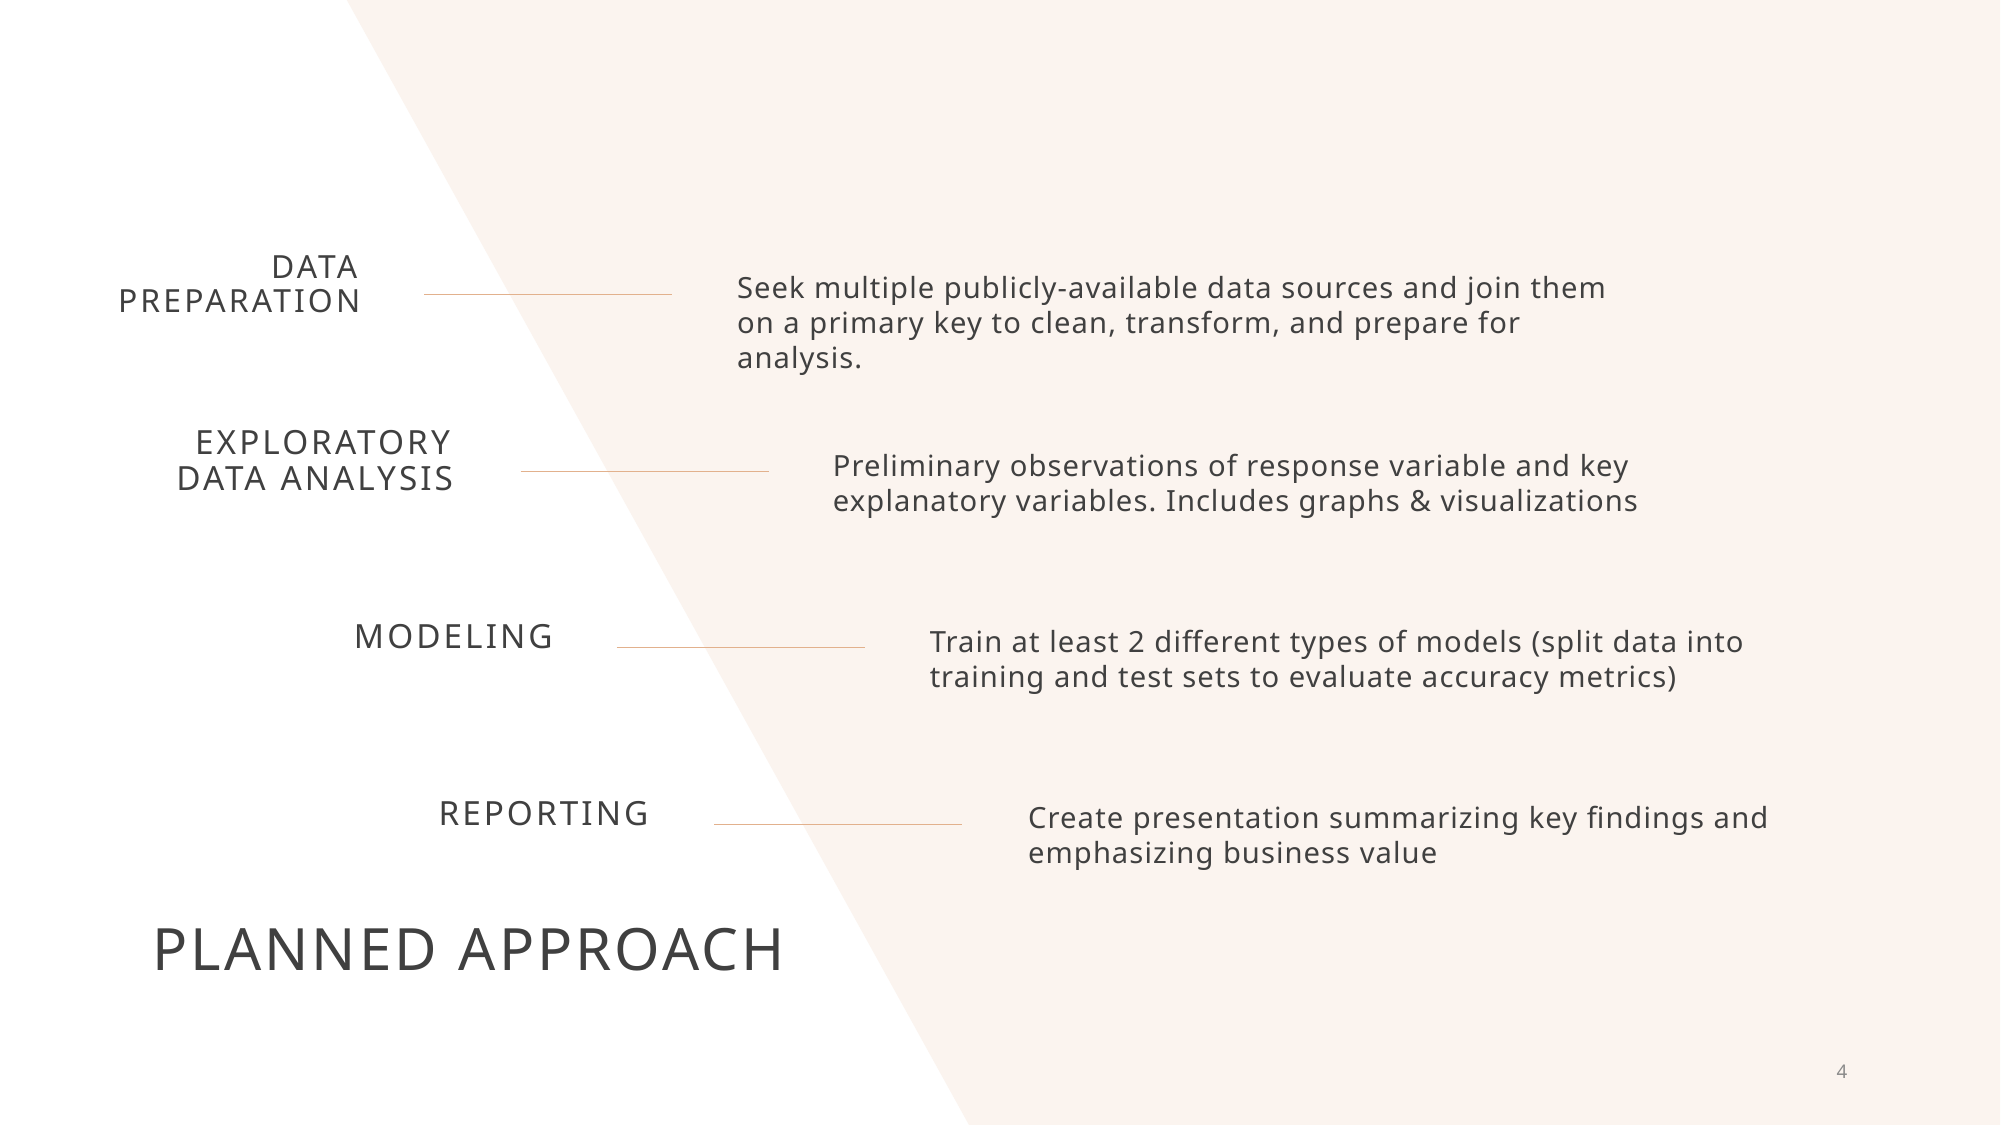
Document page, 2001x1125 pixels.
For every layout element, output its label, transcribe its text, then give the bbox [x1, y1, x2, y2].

list Train at least 2 different types of models (split data into training and test sets to evaluate accuracy metrics) [914, 616, 1824, 782]
list Preliminary observations of response variable and key explanatory variables. Includes graphs & visualizations [817, 440, 1727, 606]
list reporting [312, 772, 664, 858]
slide_number 4 [1773, 1042, 1863, 1103]
list Create presentation summarizing key findings and emphasizing business value [1013, 791, 1922, 958]
list Seek multiple publicly-available data sources and join them on a primary key to clean, transform, and prepare for analysis. [722, 261, 1631, 428]
list Data preparation [24, 242, 376, 328]
list Exploratory data analysis [117, 419, 469, 504]
title Planned approach [137, 903, 808, 1000]
list modeling [216, 596, 568, 681]
